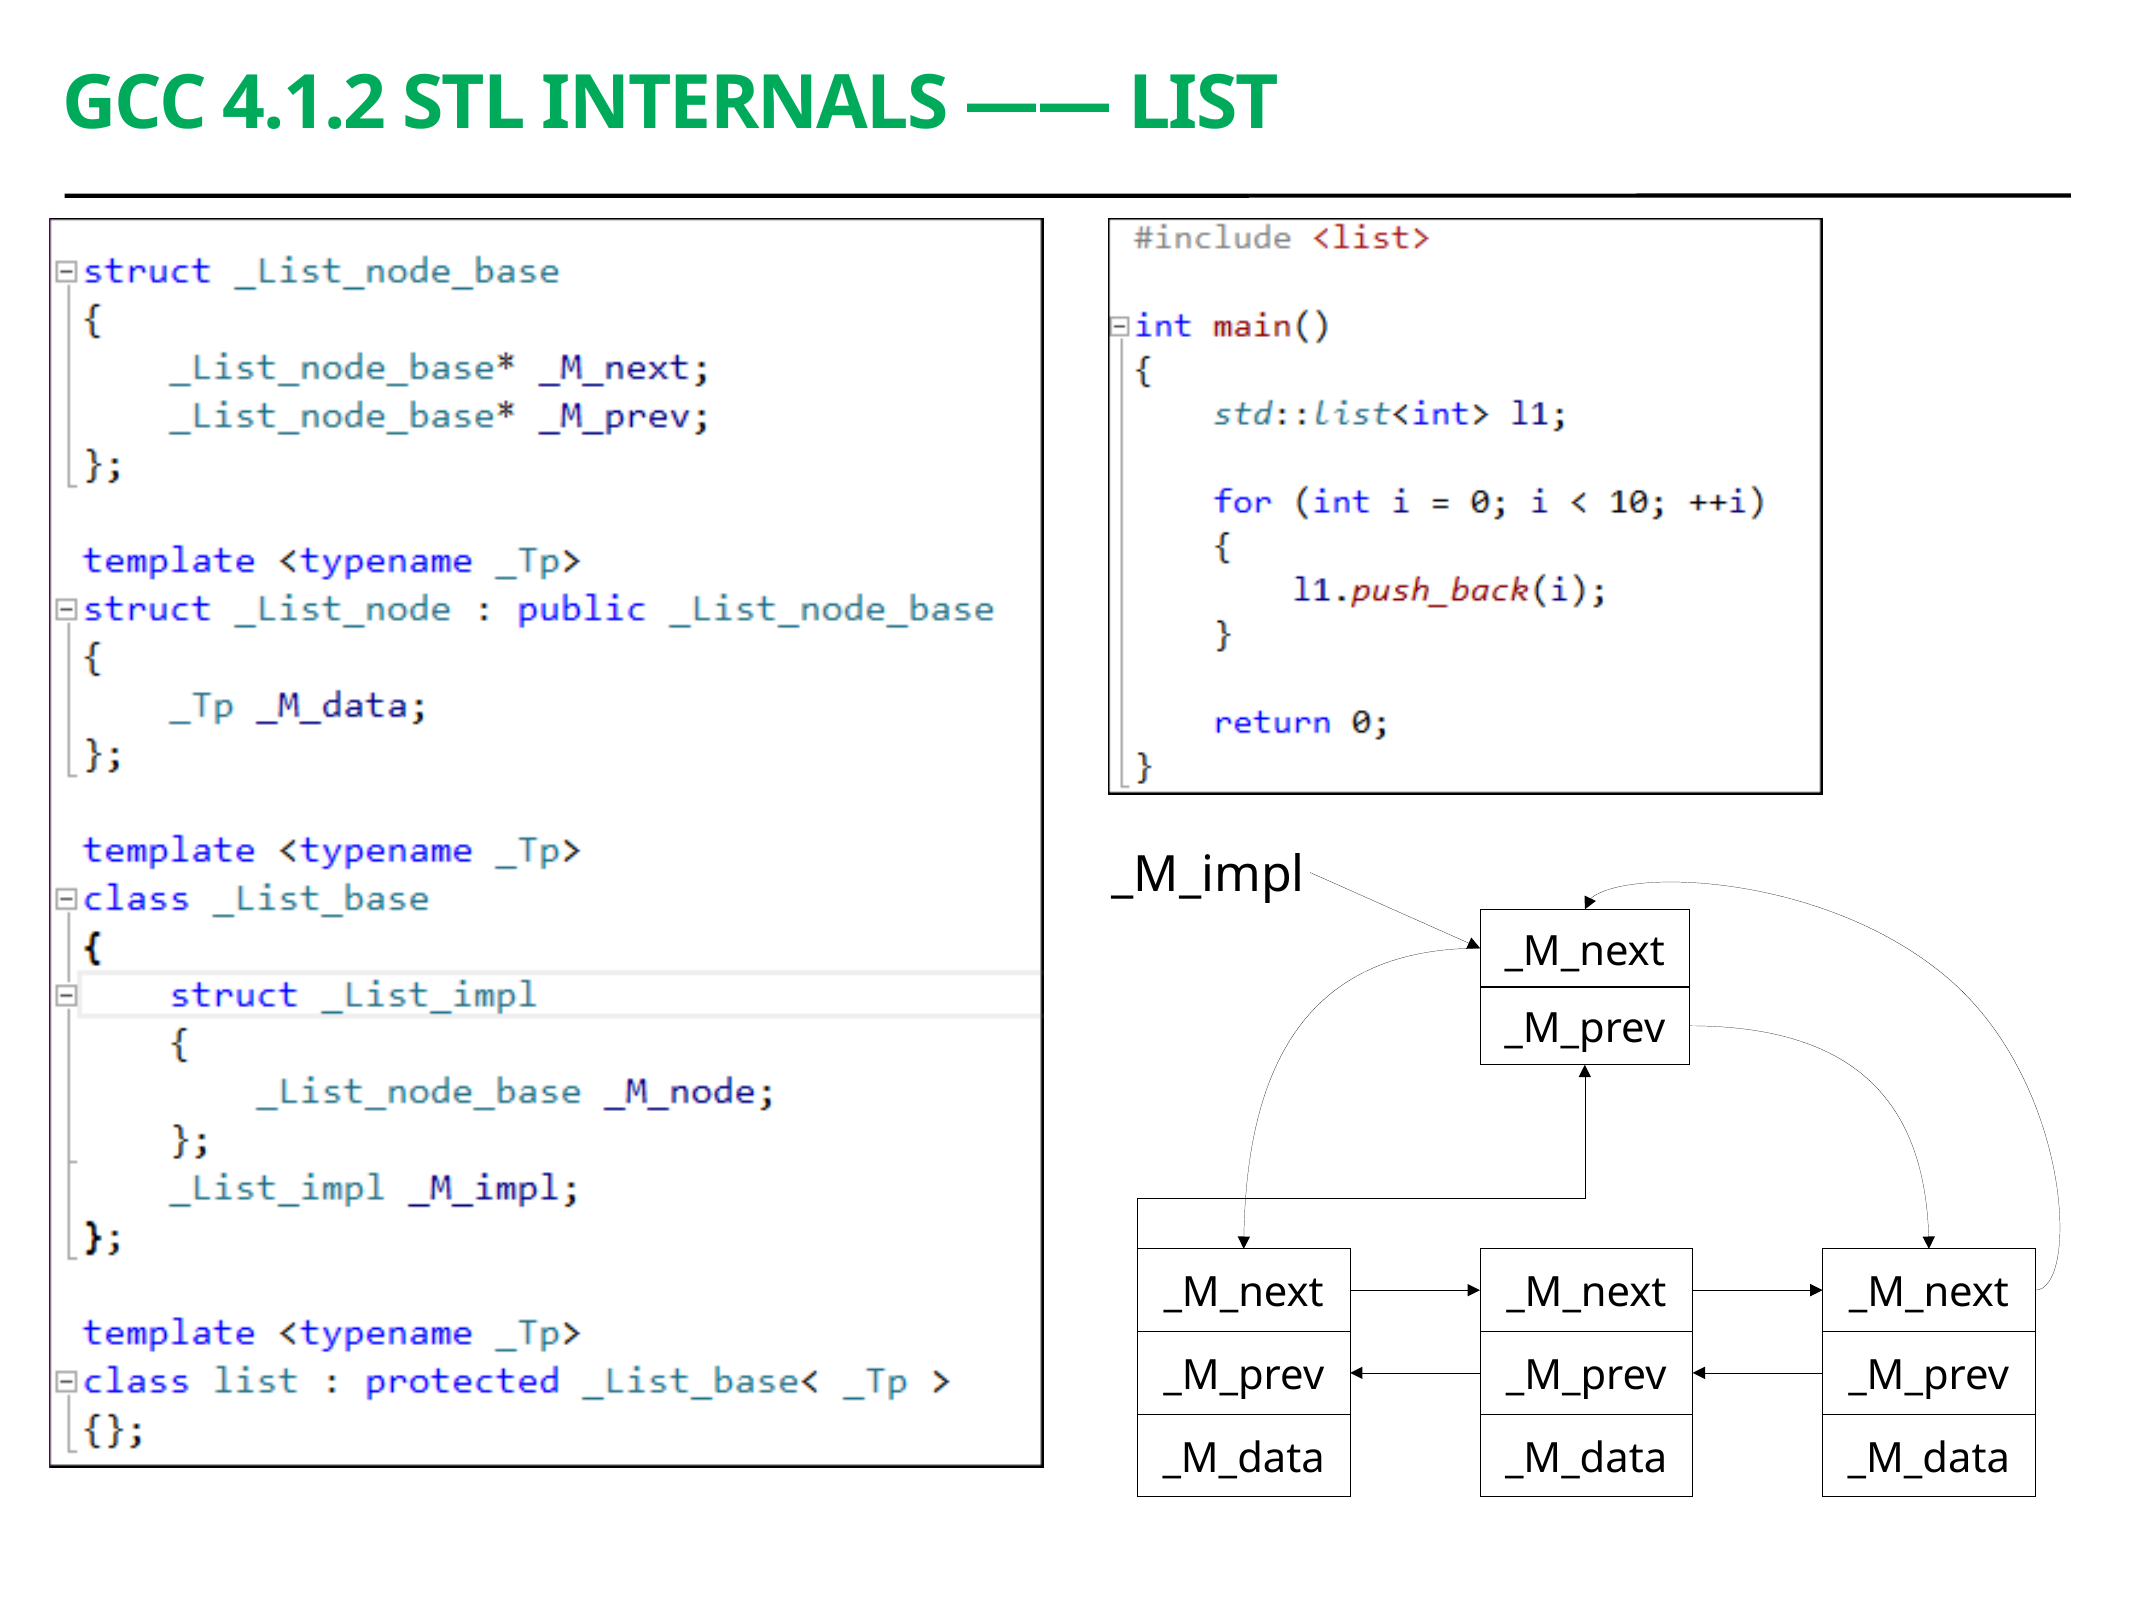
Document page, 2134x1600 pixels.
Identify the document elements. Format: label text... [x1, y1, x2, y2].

picture [49, 218, 1044, 1469]
title gcc 4.1.2 STL Internals —— LIST [62, 50, 2071, 169]
picture [1107, 218, 1823, 796]
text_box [1089, 833, 2036, 1498]
